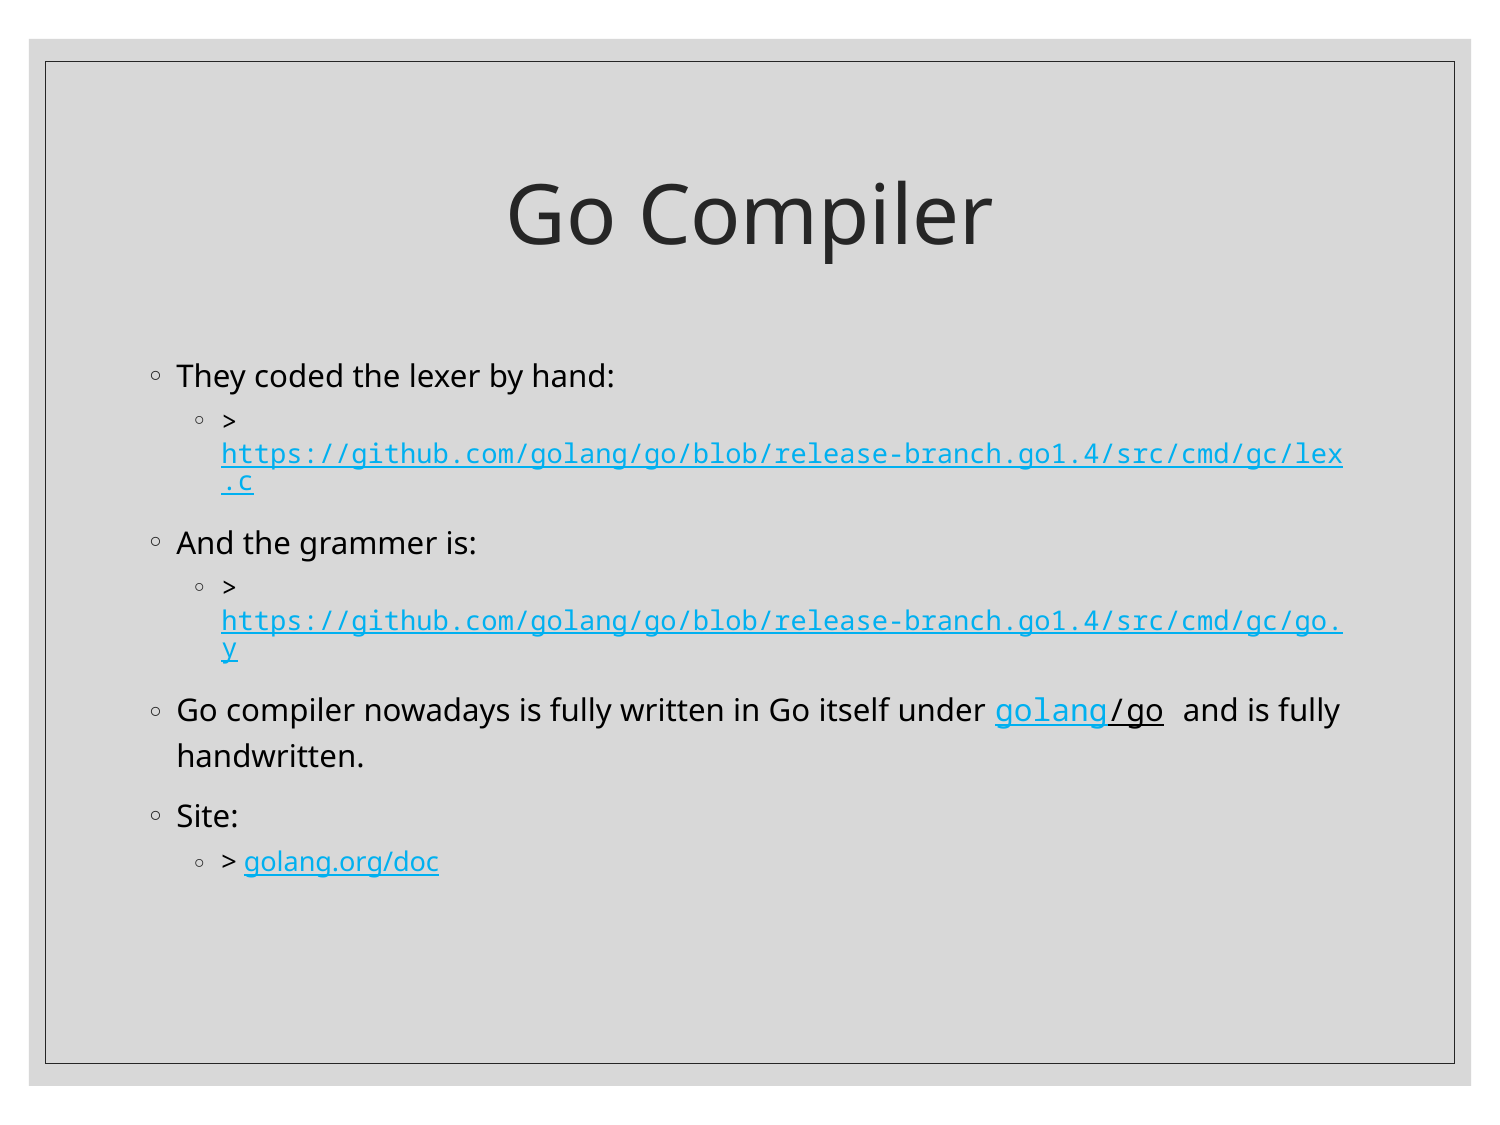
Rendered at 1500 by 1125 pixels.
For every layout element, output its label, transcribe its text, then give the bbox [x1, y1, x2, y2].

list They coded the lexer by hand: > https://github.com/golang/go/blob/release-branch.go1.4/src/cmd/gc/lex.c And the grammer is: > https://github.com/golang/go/blob/release-branch.go1.4/src/cmd/gc/go.y Go compiler nowadays is fully written in Go itself under golang/go and is fully handwritten. Site: > golang.org/doc [131, 345, 1369, 977]
title Go Compiler [131, 105, 1369, 331]
